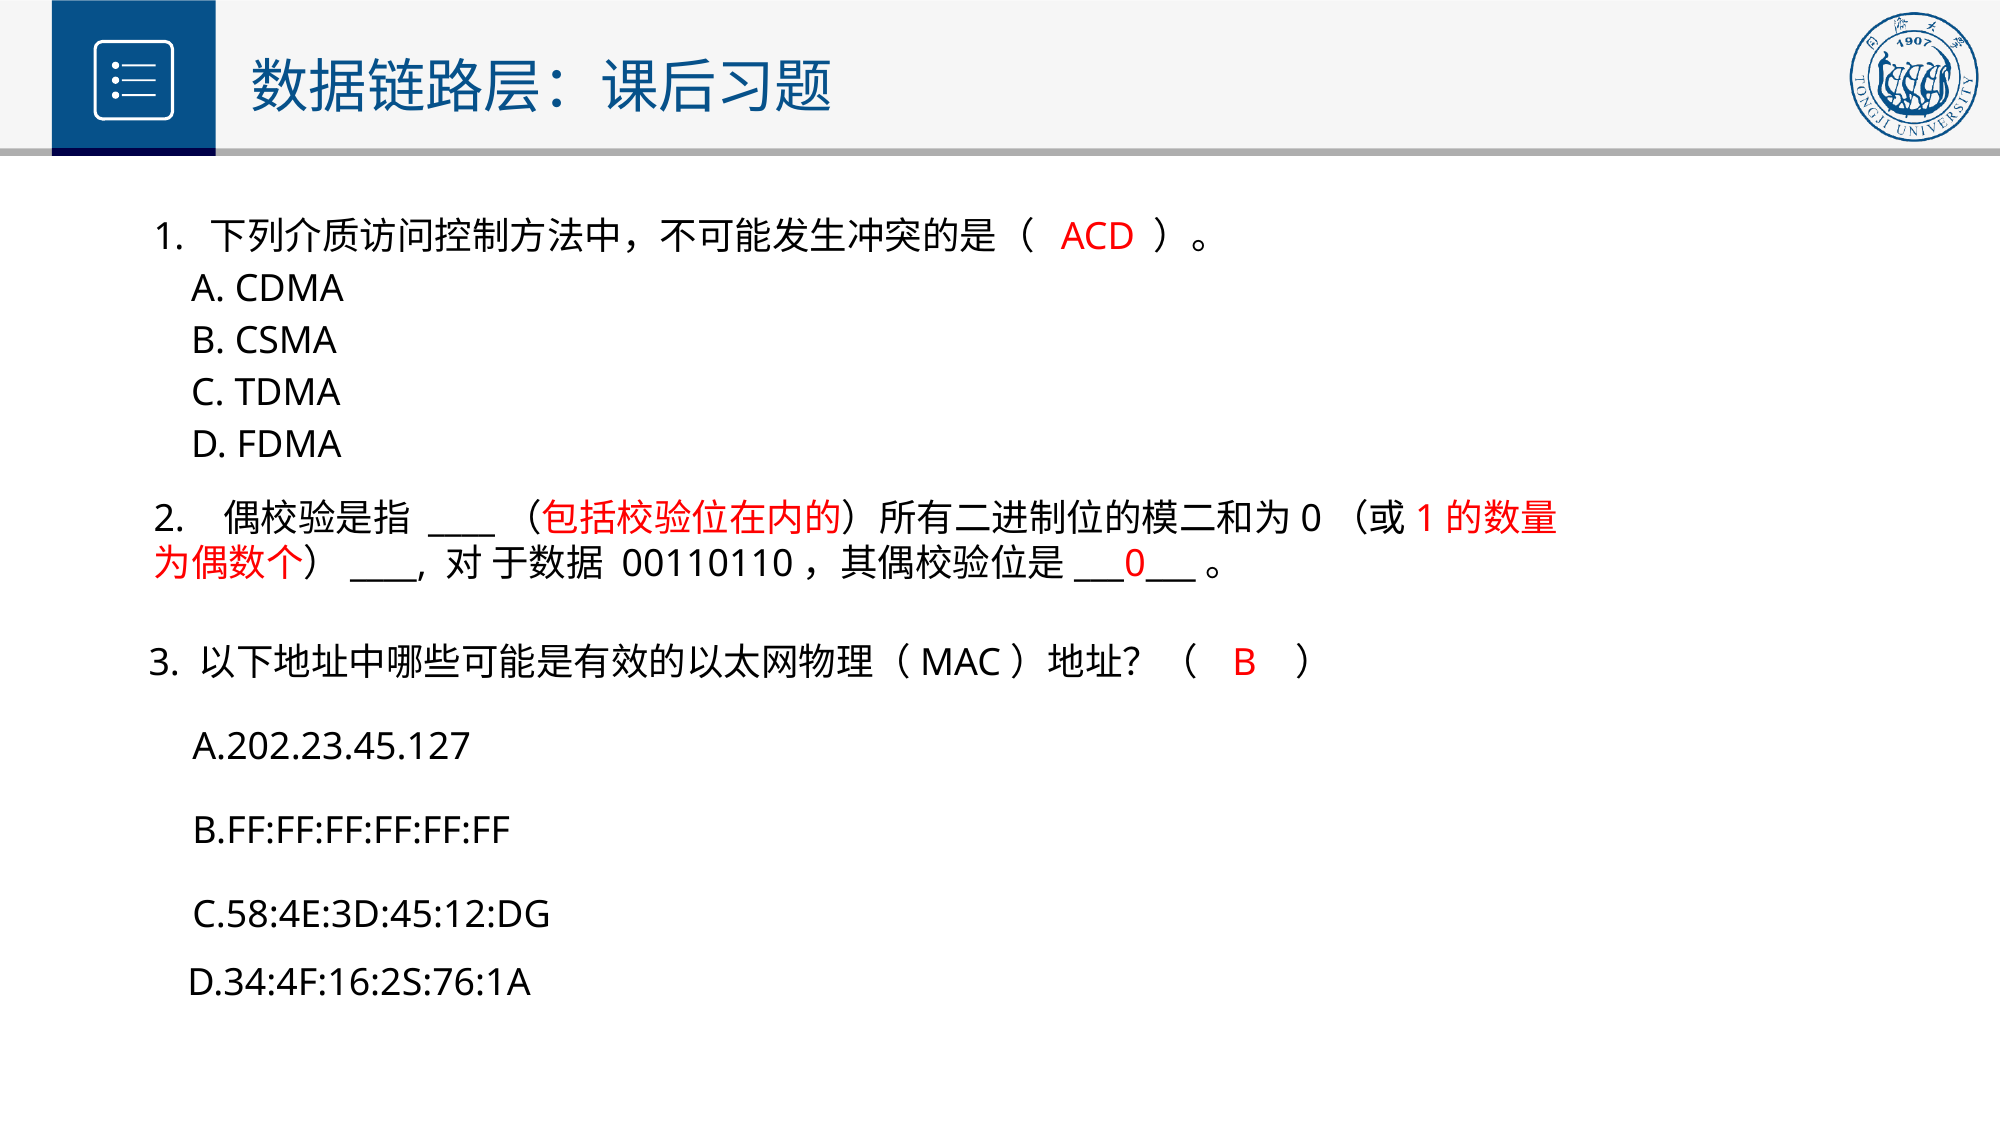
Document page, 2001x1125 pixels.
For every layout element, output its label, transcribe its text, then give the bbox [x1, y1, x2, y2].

text_box 下列介质访问控制方法中，不可能发生冲突的是（ ACD ）。 A. CDMA B. CSMA C. TDMA D. FDMA [138, 198, 1239, 472]
picture [1848, 11, 1980, 142]
text_box [217, 147, 2000, 157]
text_box 数据链路层：课后习题 [236, 41, 849, 127]
text_box [0, 0, 51, 147]
text_box 3. 以下地址中哪些可能是有效的以太网物理（MAC）地址？（ B ） A.202.23.45.127 B.FF:FF:FF:FF:FF:FF C.58:4E:3D:45:12:DG D.34:4F:16:2S:76:1A [133, 607, 1575, 1010]
text_box 2. 偶校验是指 ____（包括校验位在内的）所有二进制位的模二和为0（或1的数量为偶数个）____, 对 于数据 00110110，其偶校验位是___0___。 [138, 486, 1575, 592]
text_box [0, 147, 51, 157]
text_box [51, 0, 217, 157]
text_box [217, 0, 2000, 147]
